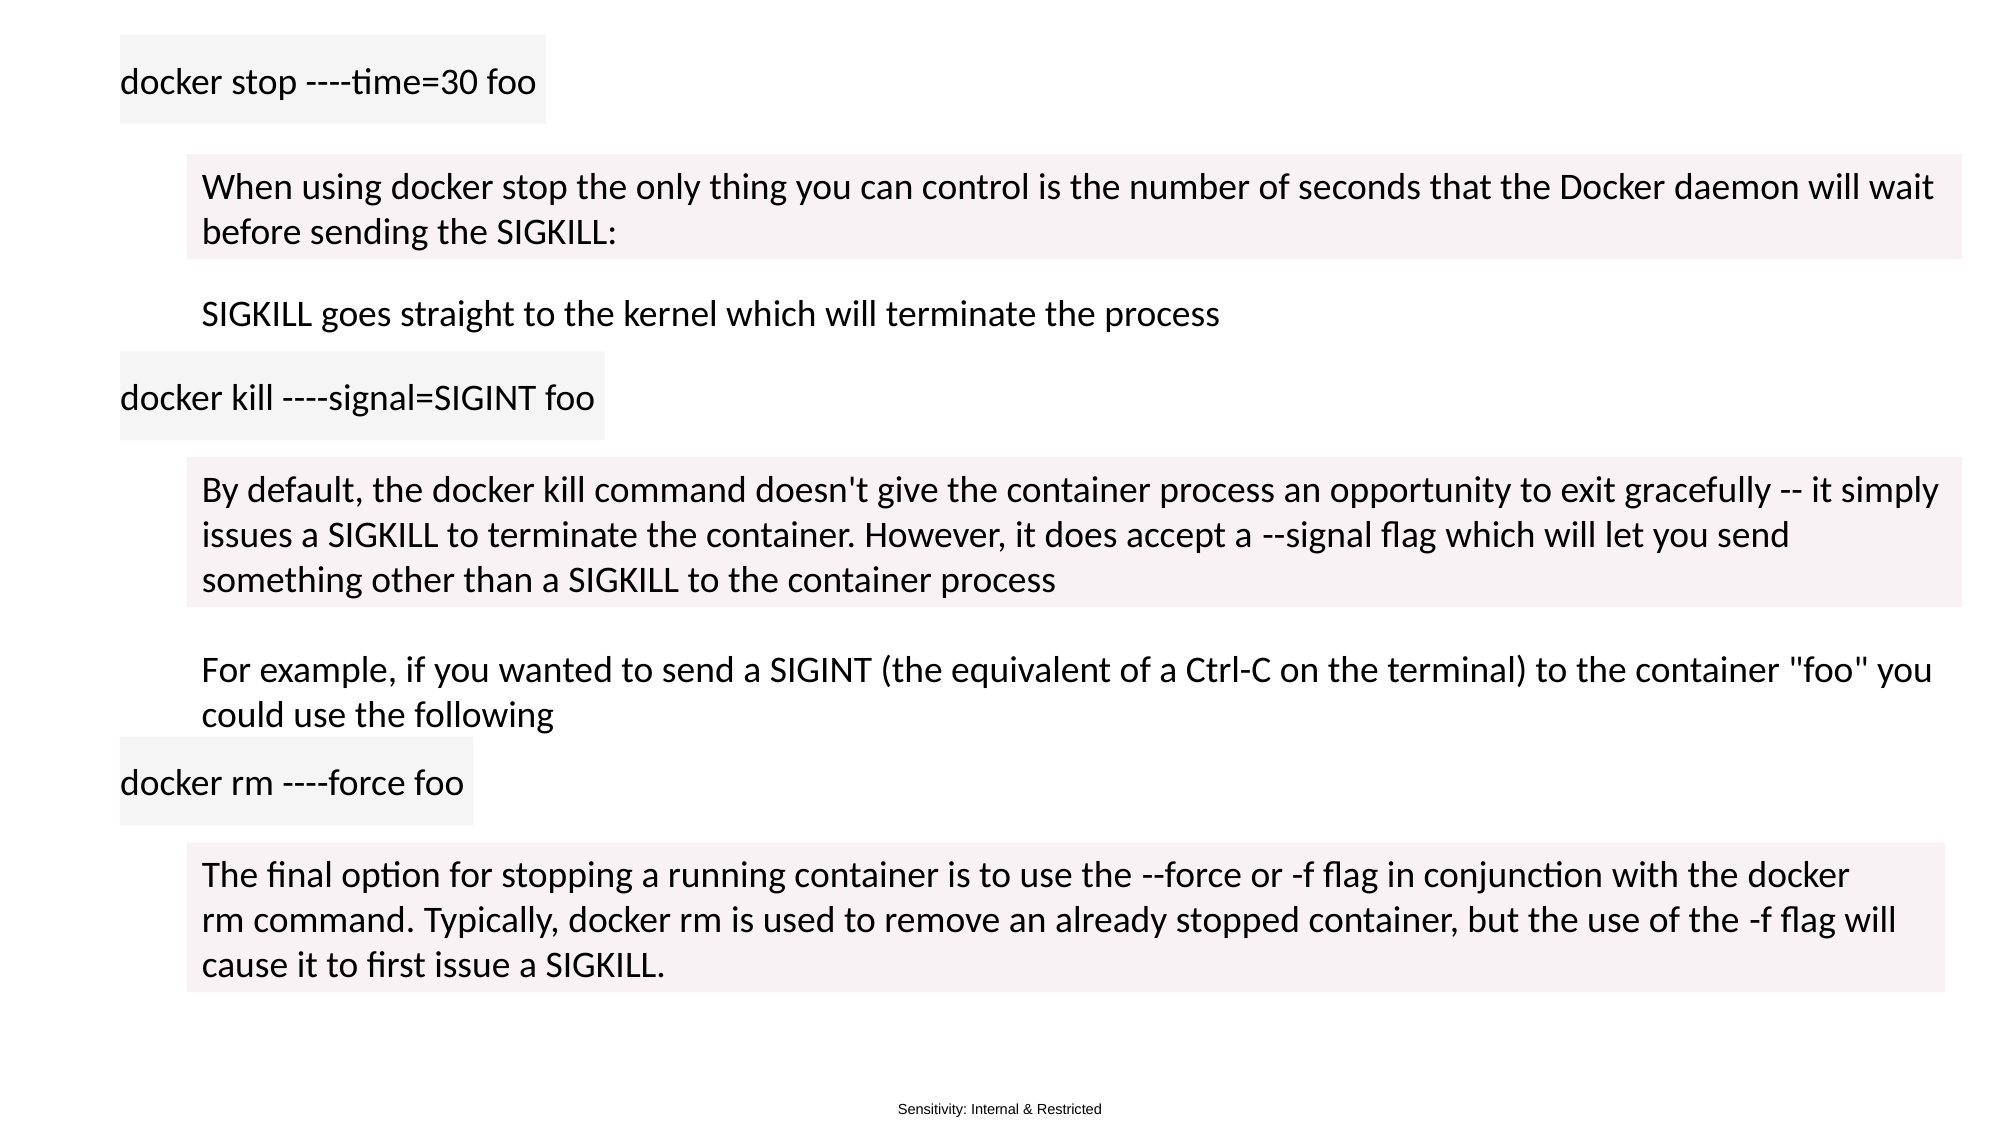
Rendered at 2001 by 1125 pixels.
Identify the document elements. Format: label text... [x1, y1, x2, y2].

text_box SIGKILL goes straight to the kernel which will terminate the process [186, 281, 1945, 341]
text_box The final option for stopping a running container is to use the --force or -f flag in conjunction with the docker rm command. Typically, docker rm is used to remove an already stopped container, but the use of the -f flag will cause it to first issue a SIGKILL. [186, 842, 1945, 993]
text_box docker stop ----time=30 foo [120, 34, 546, 124]
text_box When using docker stop the only thing you can control is the number of seconds that the Docker daemon will wait before sending the SIGKILL: [186, 154, 1963, 259]
text_box docker kill ----signal=SIGINT foo [120, 351, 605, 441]
text_box docker rm ----force foo [119, 736, 474, 826]
text_box By default, the docker kill command doesn't give the container process an opportunity to exit gracefully -- it simply issues a SIGKILL to terminate the container. However, it does accept a --signal flag which will let you send something other than a SIGKILL to the container process [186, 457, 1963, 607]
text_box For example, if you wanted to send a SIGINT (the equivalent of a Ctrl-C on the terminal) to the container "foo" you could use the following [186, 637, 1963, 742]
